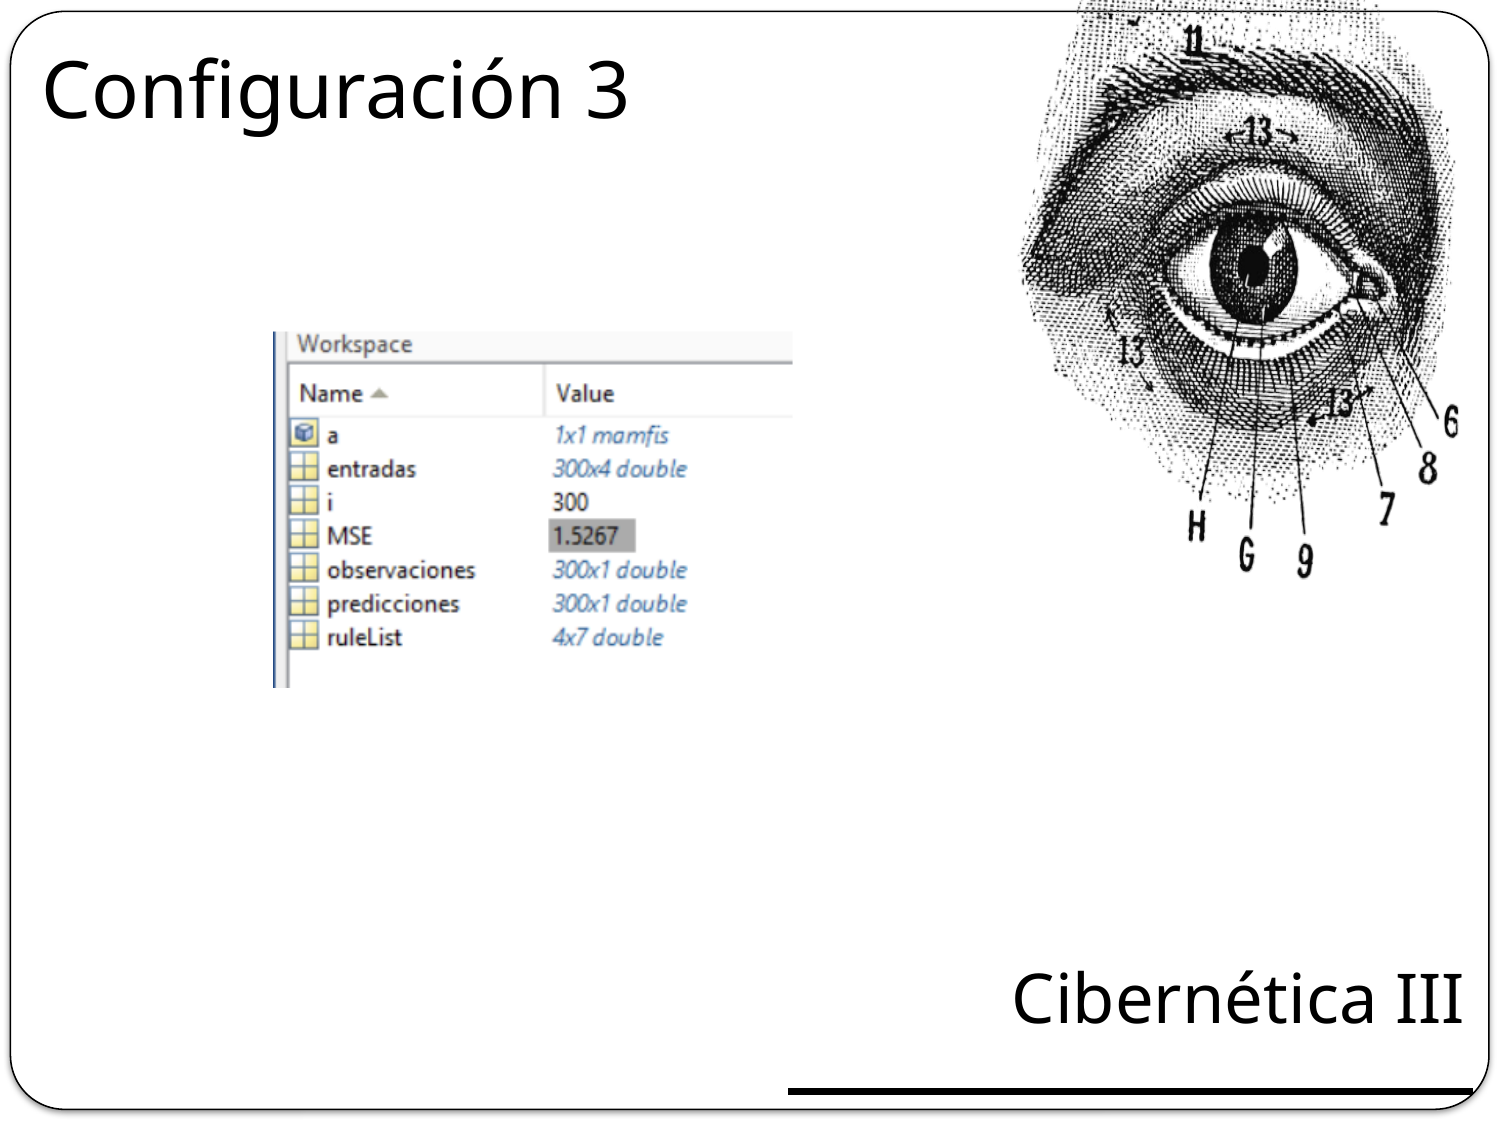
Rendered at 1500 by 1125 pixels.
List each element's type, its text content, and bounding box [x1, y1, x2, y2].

picture [1003, 0, 1460, 600]
text_box Configuración 3 [26, 24, 979, 150]
text_box Cibernética III [795, 939, 1481, 1053]
picture [273, 324, 796, 688]
